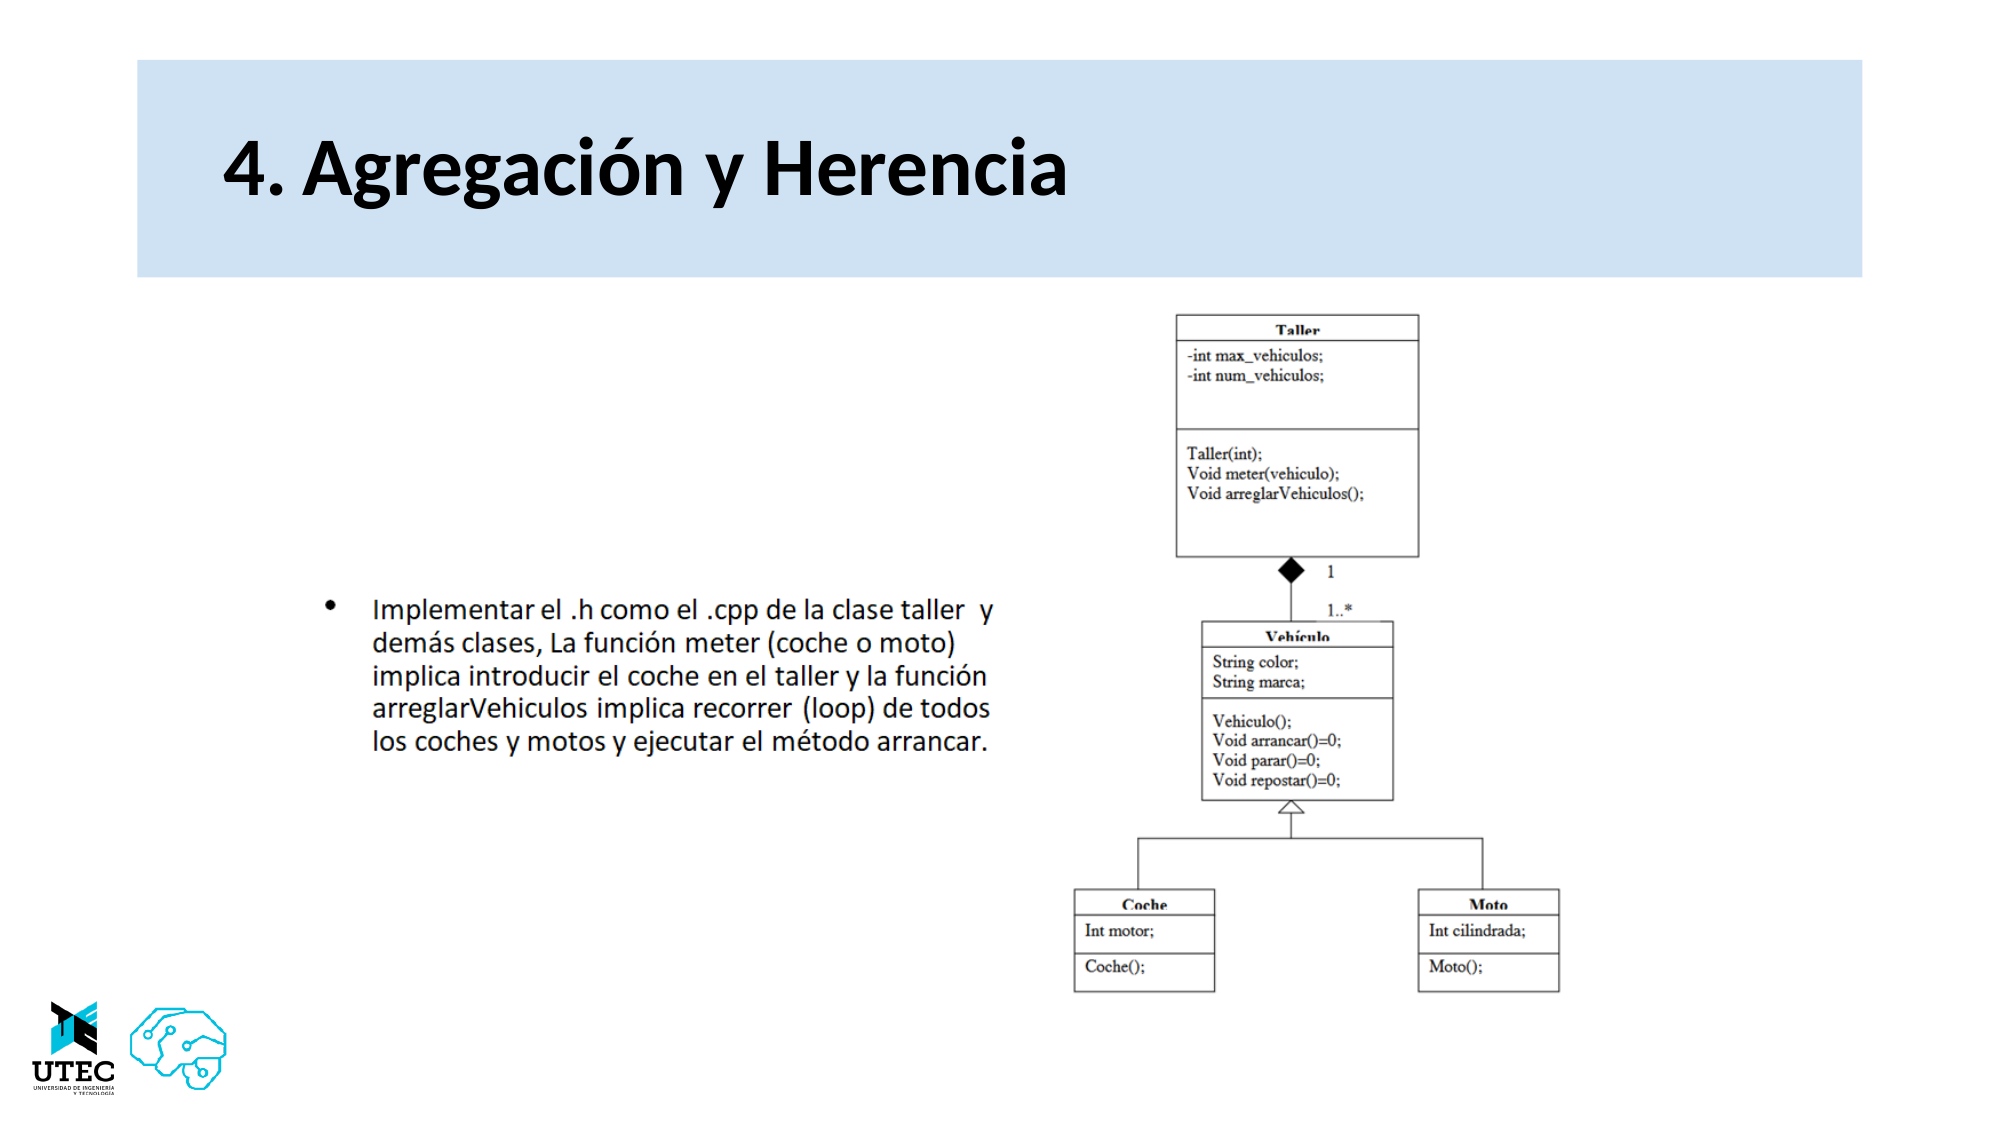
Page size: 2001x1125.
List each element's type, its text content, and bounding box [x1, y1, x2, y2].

picture [125, 1001, 230, 1095]
picture [32, 1001, 114, 1095]
picture [298, 307, 1573, 1005]
title Agregación y Herencia [137, 59, 1863, 278]
